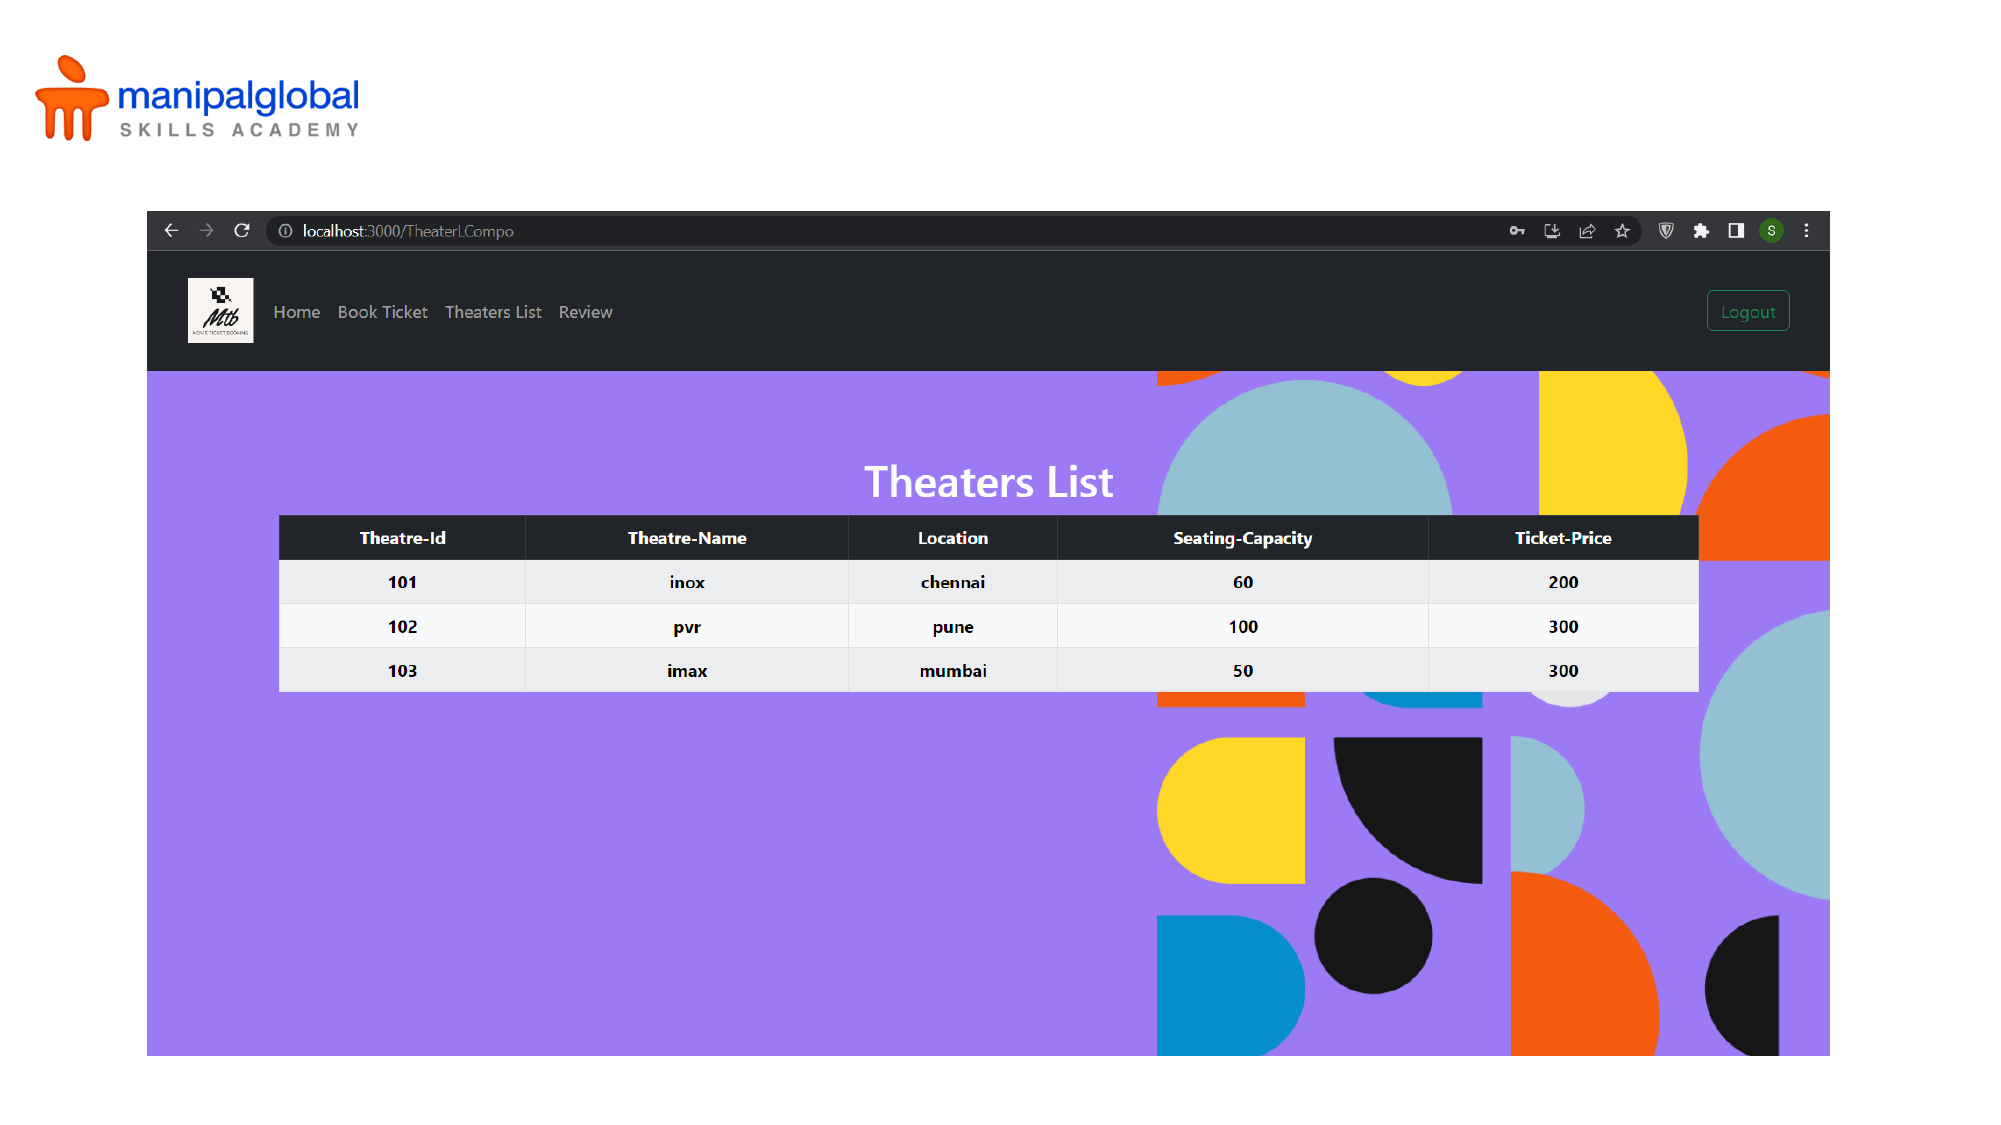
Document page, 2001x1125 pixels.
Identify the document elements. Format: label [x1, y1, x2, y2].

picture [147, 211, 1830, 1056]
picture [35, 55, 358, 142]
